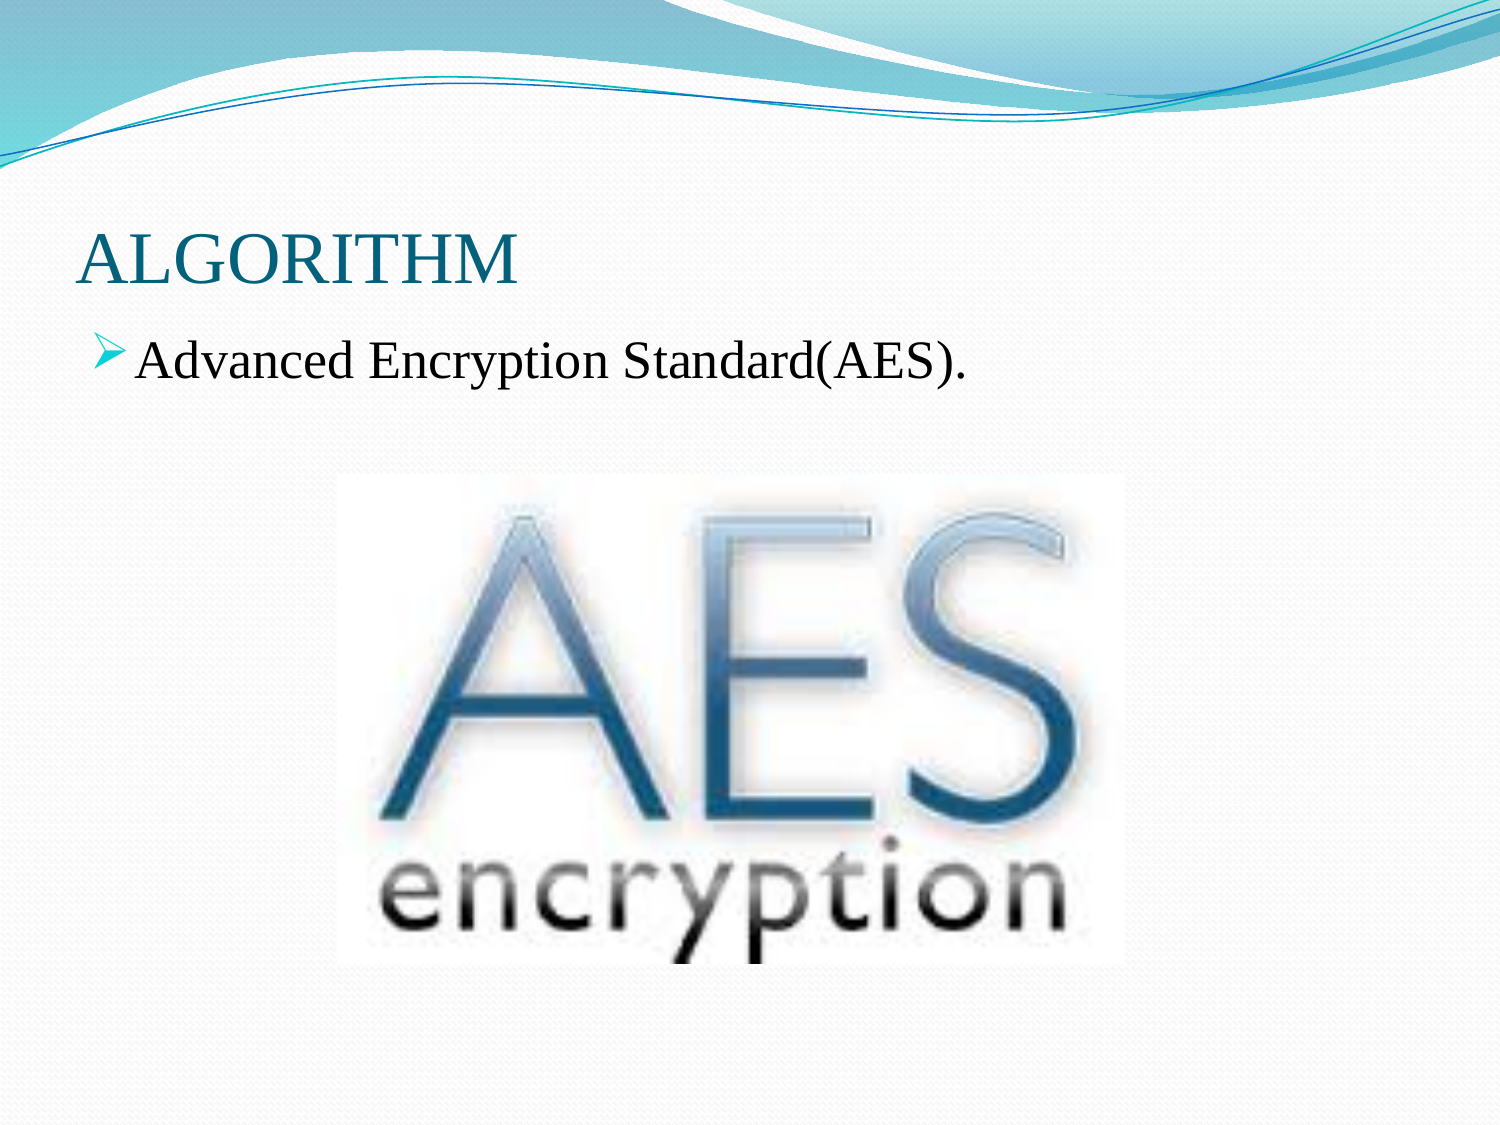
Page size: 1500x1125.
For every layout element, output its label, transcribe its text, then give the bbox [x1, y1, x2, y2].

title ALGORITHM [75, 200, 1425, 317]
list Advanced Encryption Standard(AES). [75, 317, 1425, 1038]
picture [337, 474, 1126, 964]
